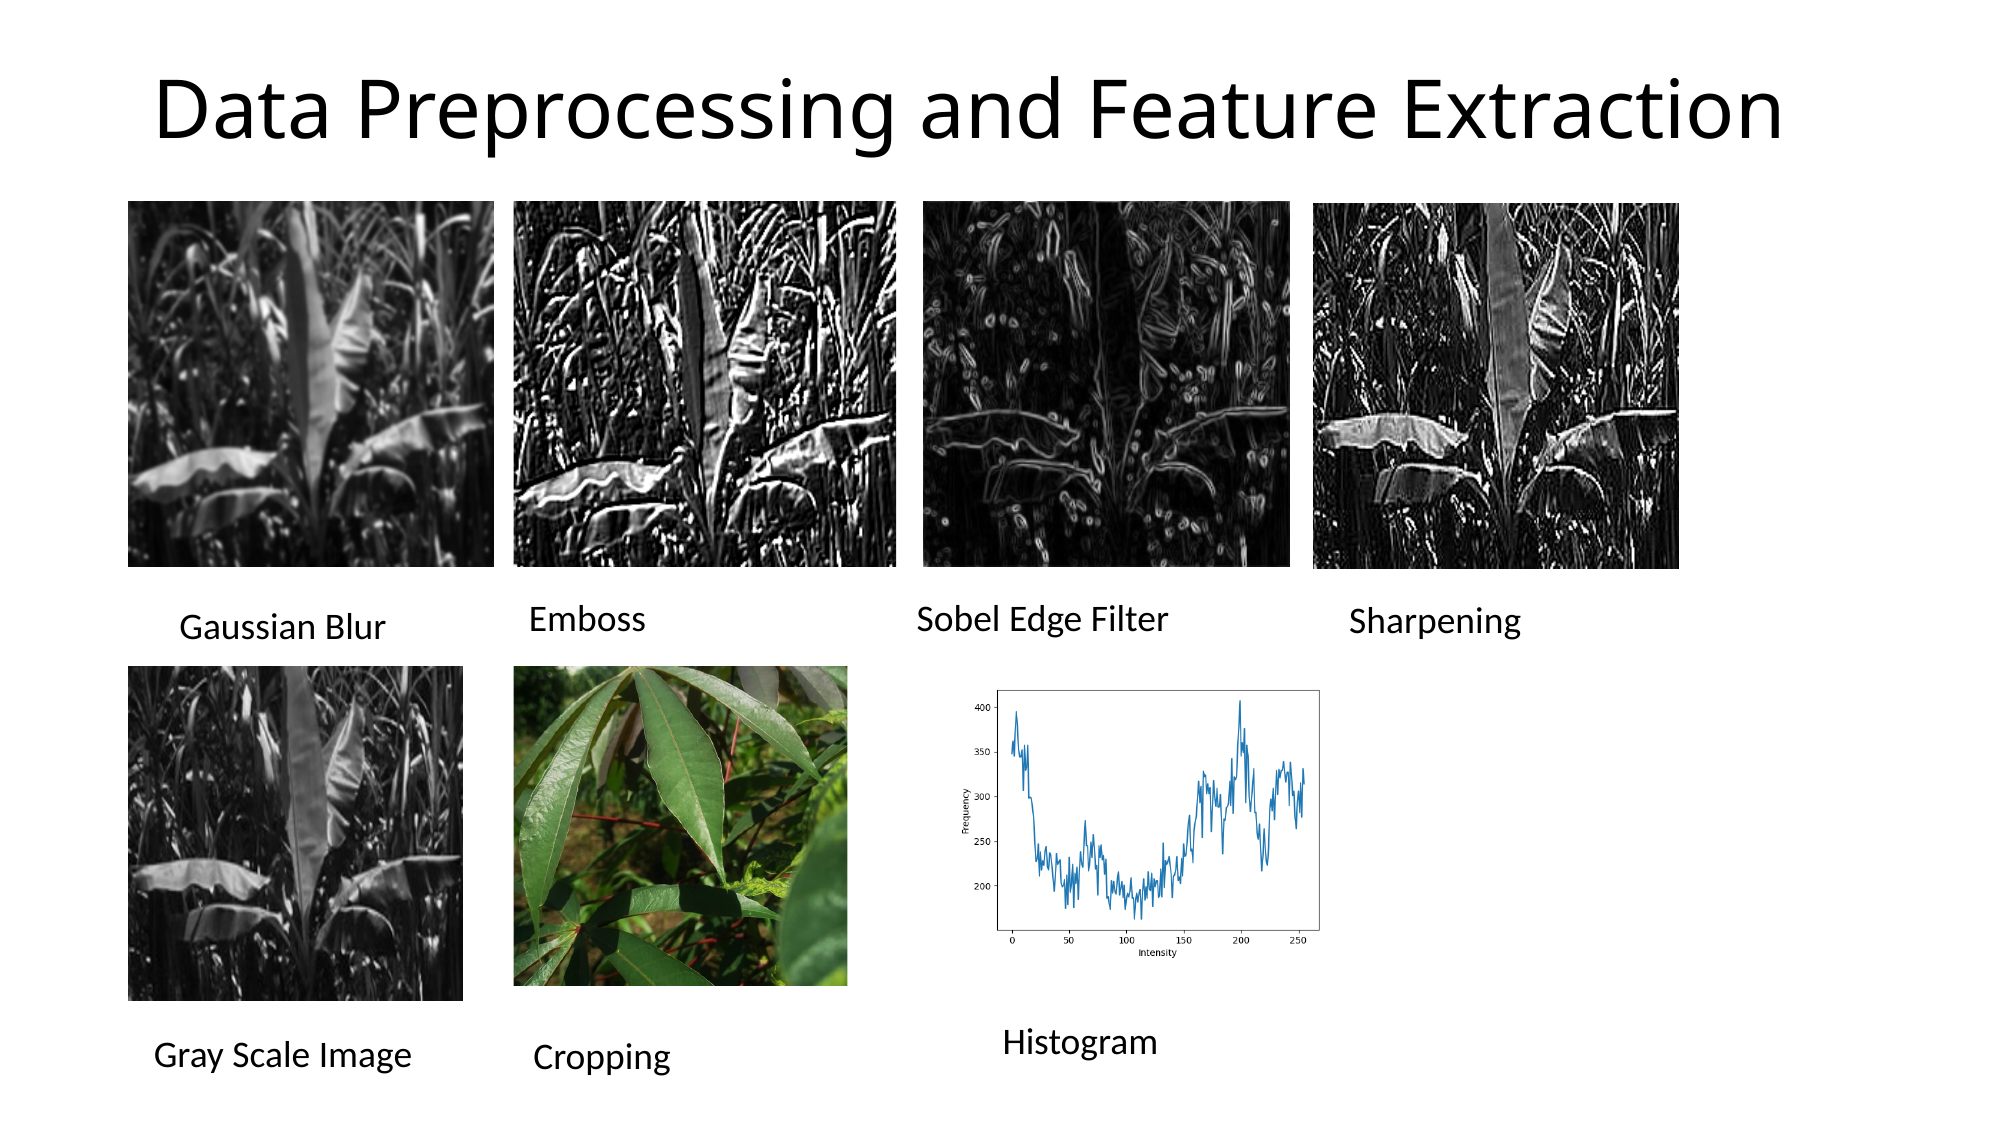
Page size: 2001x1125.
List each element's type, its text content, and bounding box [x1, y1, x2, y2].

text_box Sobel Edge Filter [901, 586, 1185, 646]
text_box Histogram [987, 1009, 1174, 1070]
text_box Emboss [514, 586, 662, 646]
picture [513, 201, 897, 567]
picture [513, 666, 848, 986]
title Data Preprocessing and Feature Extraction [137, 59, 1863, 165]
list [128, 201, 494, 567]
text_box Gaussian Blur [164, 594, 402, 655]
picture [1312, 203, 1679, 569]
text_box Gray Scale Image [138, 1022, 428, 1082]
text_box Cropping [518, 1024, 687, 1085]
picture [923, 201, 1290, 567]
picture [128, 666, 463, 1001]
text_box Sharpening [1334, 589, 1537, 649]
picture [945, 652, 1360, 964]
